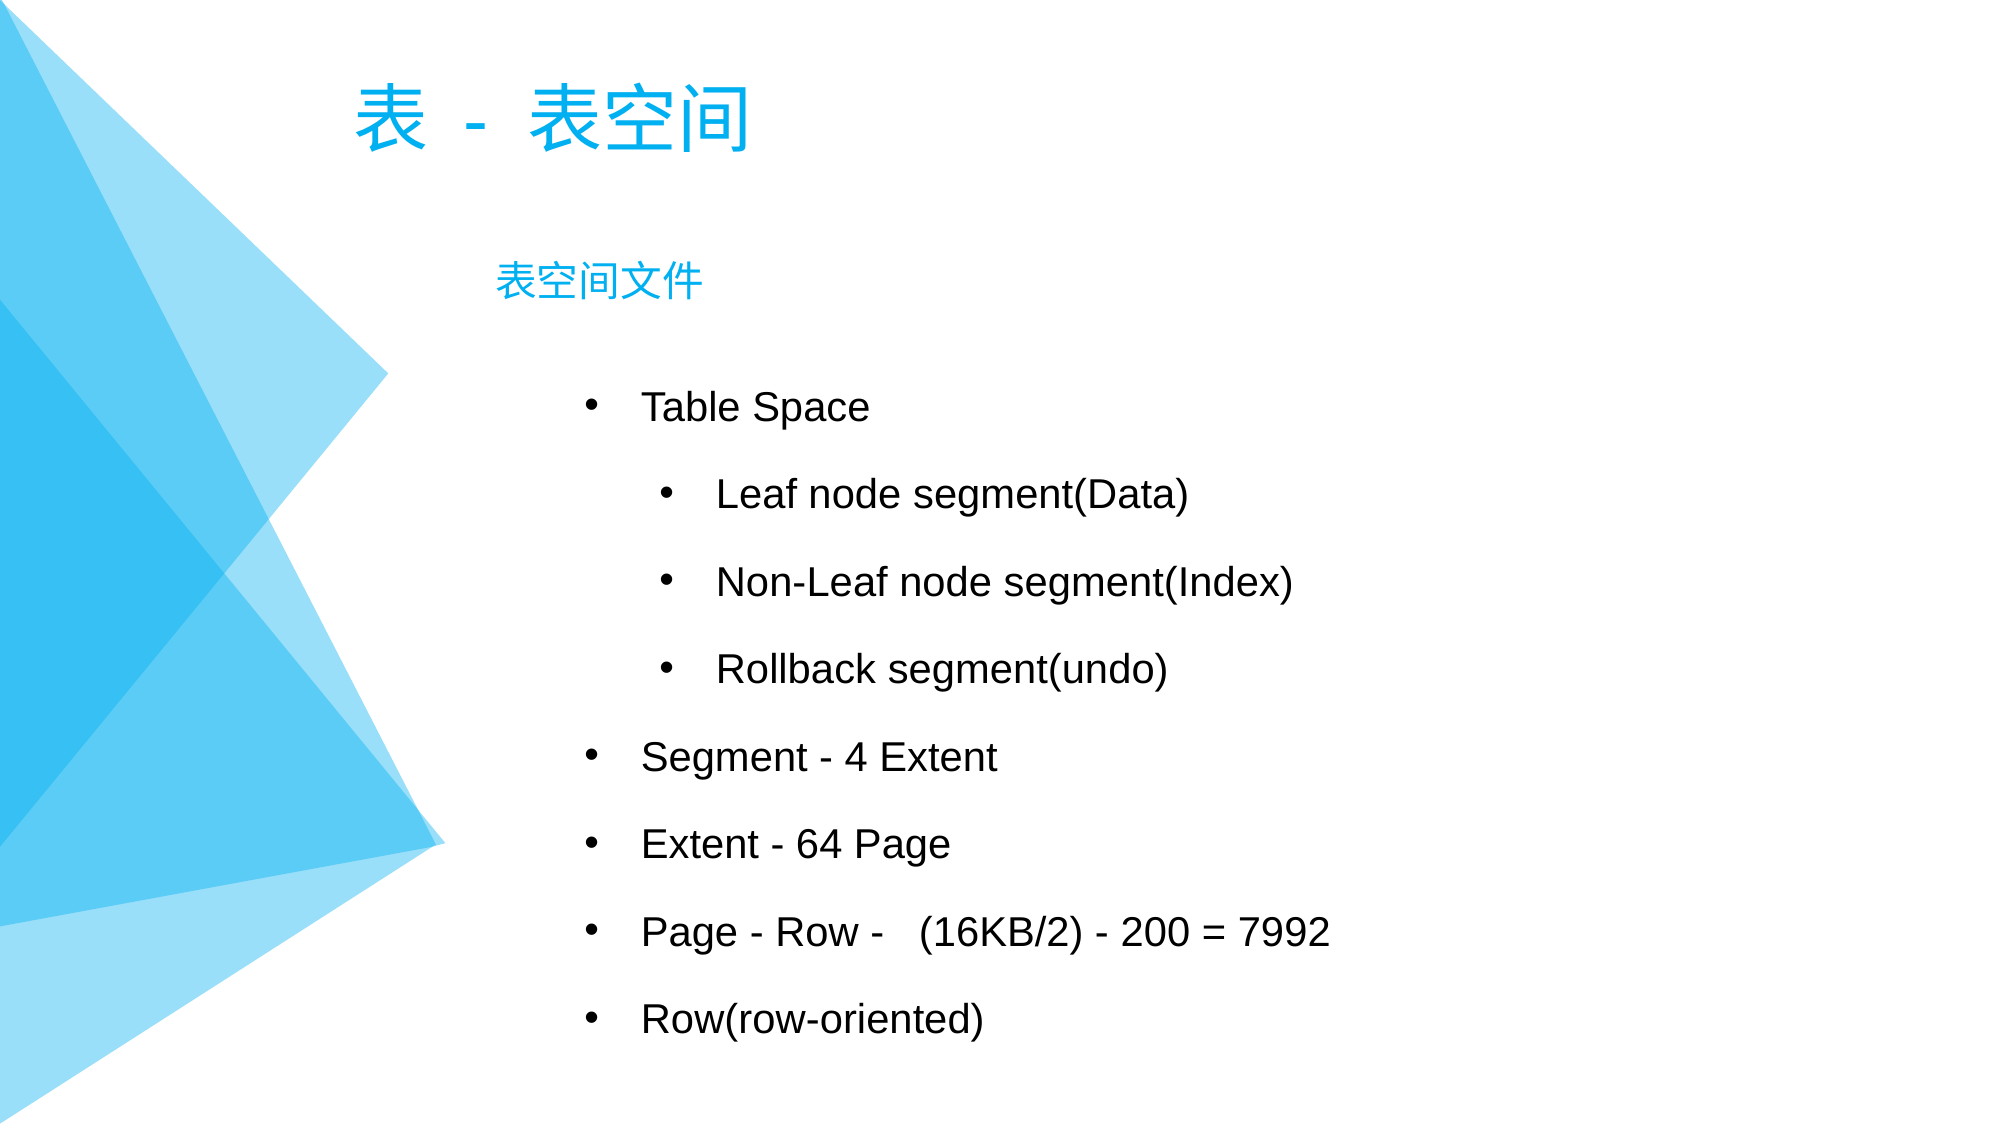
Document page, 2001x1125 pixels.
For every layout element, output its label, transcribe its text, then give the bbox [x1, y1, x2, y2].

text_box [0, 330, 784, 787]
title 表 - 表空间 [339, 51, 1914, 195]
text_box 表空间文件 [480, 247, 1826, 319]
text_box Table Space Leaf node segment(Data) Non-Leaf node segment(Index) Rollback segment(undo) Segment - 4 Extent Extent - 64 Page Page - Row - (16KB/2) - 200 = 7992 Row(row-oriented) [569, 346, 1346, 1050]
